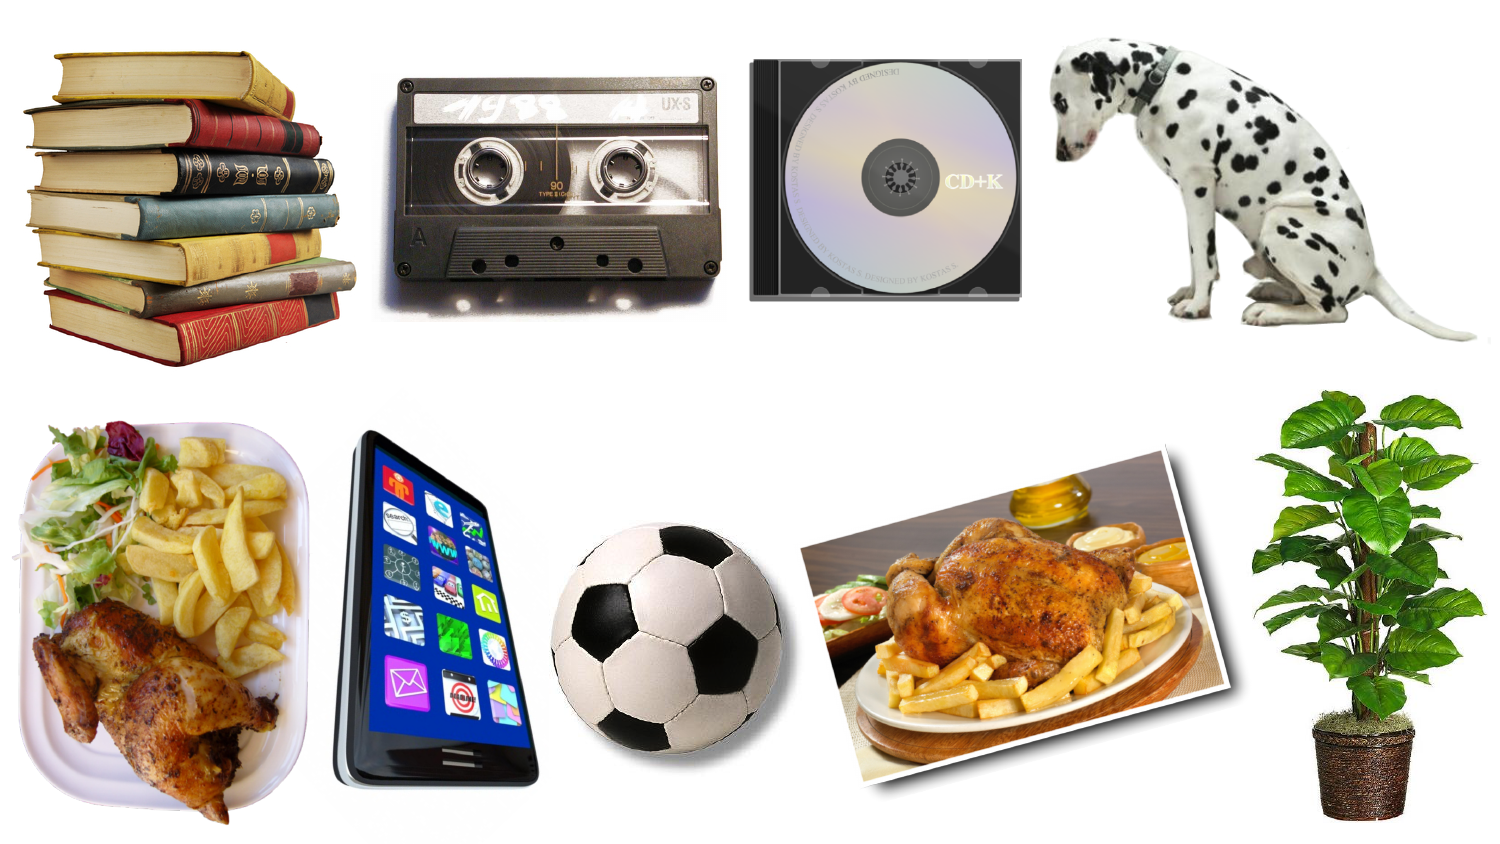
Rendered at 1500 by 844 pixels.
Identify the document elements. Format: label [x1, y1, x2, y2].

picture [746, 58, 1022, 304]
picture [371, 73, 727, 322]
picture [0, 388, 1489, 844]
picture [1039, 19, 1495, 355]
picture [17, 44, 361, 375]
